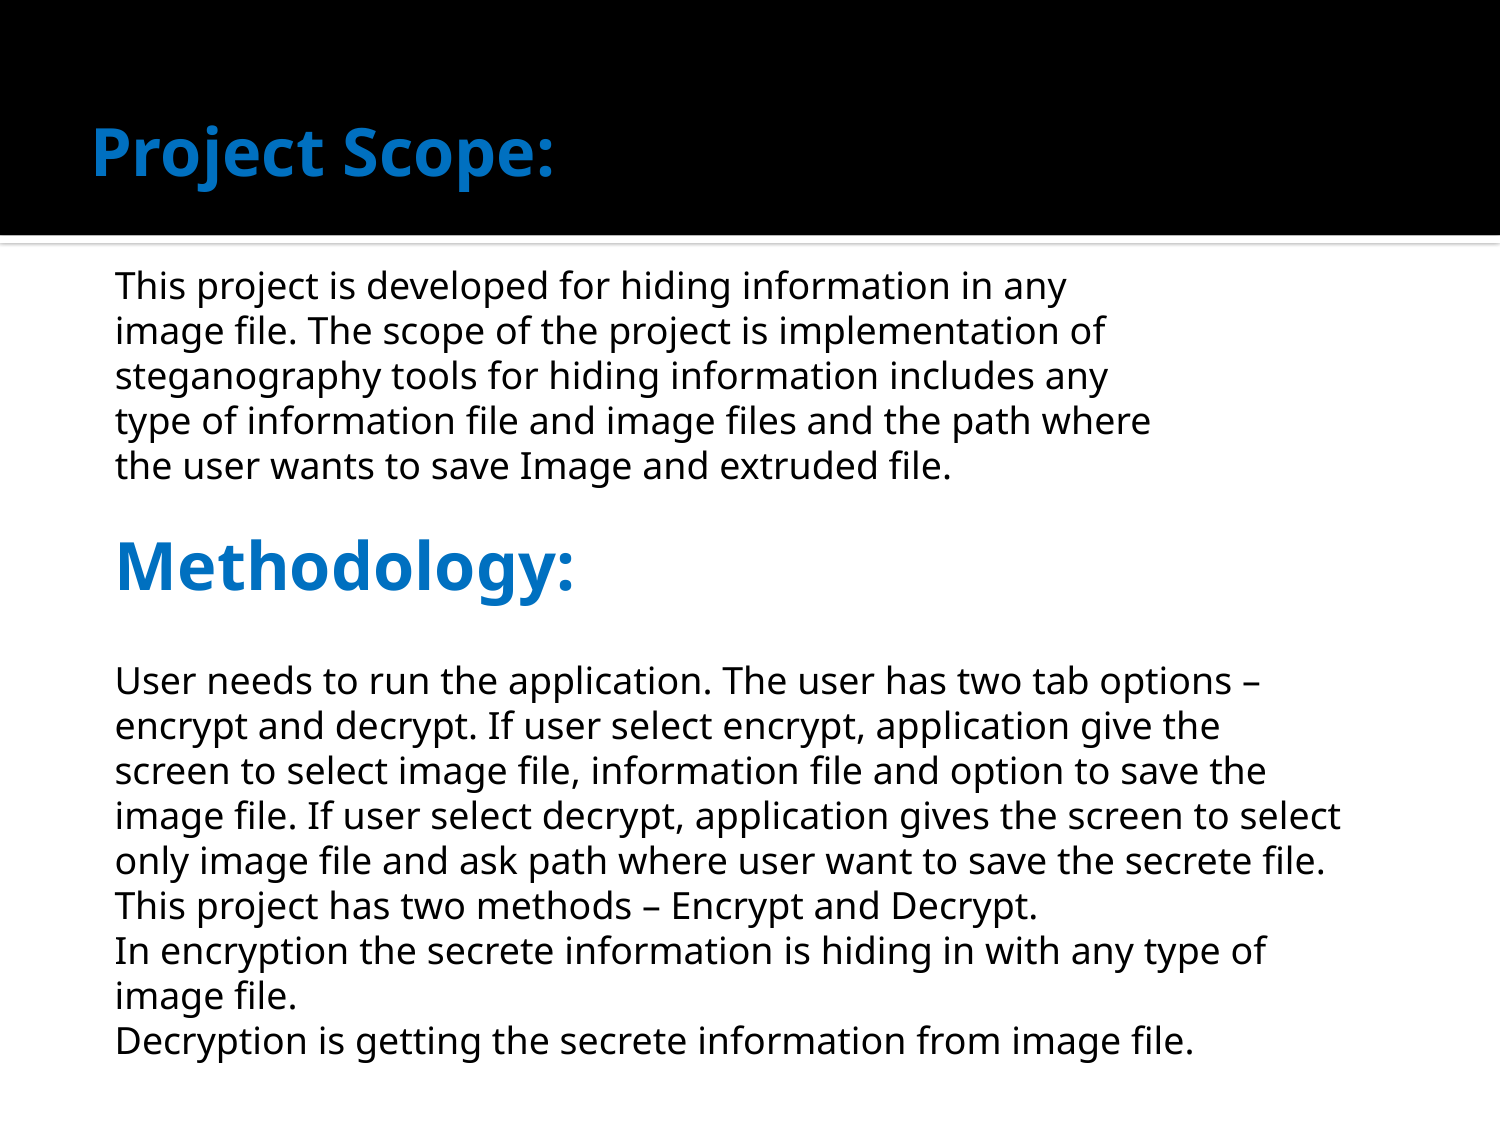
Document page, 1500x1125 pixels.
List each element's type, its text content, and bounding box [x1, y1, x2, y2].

text_box Methodology: [99, 516, 1425, 657]
title Project Scope: [75, 87, 1425, 293]
text_box This project is developed for hiding information in any image file. The scope of the project is implementation of steganography tools for hiding information includes any type of information file and image files and the path where the user wants to save Image and extruded file. [99, 254, 1188, 516]
text_box User needs to run the application. The user has two tab options – encrypt and decrypt. If user select encrypt, application give the screen to select image file, information file and option to save the image file. If user select decrypt, application gives the screen to select only image file and ask path where user want to save the secrete file. This project has two methods – Encrypt and Decrypt. In encryption the secrete information is hiding in with any type of image file. Decryption is getting the secrete information from image file. [99, 649, 1363, 1070]
